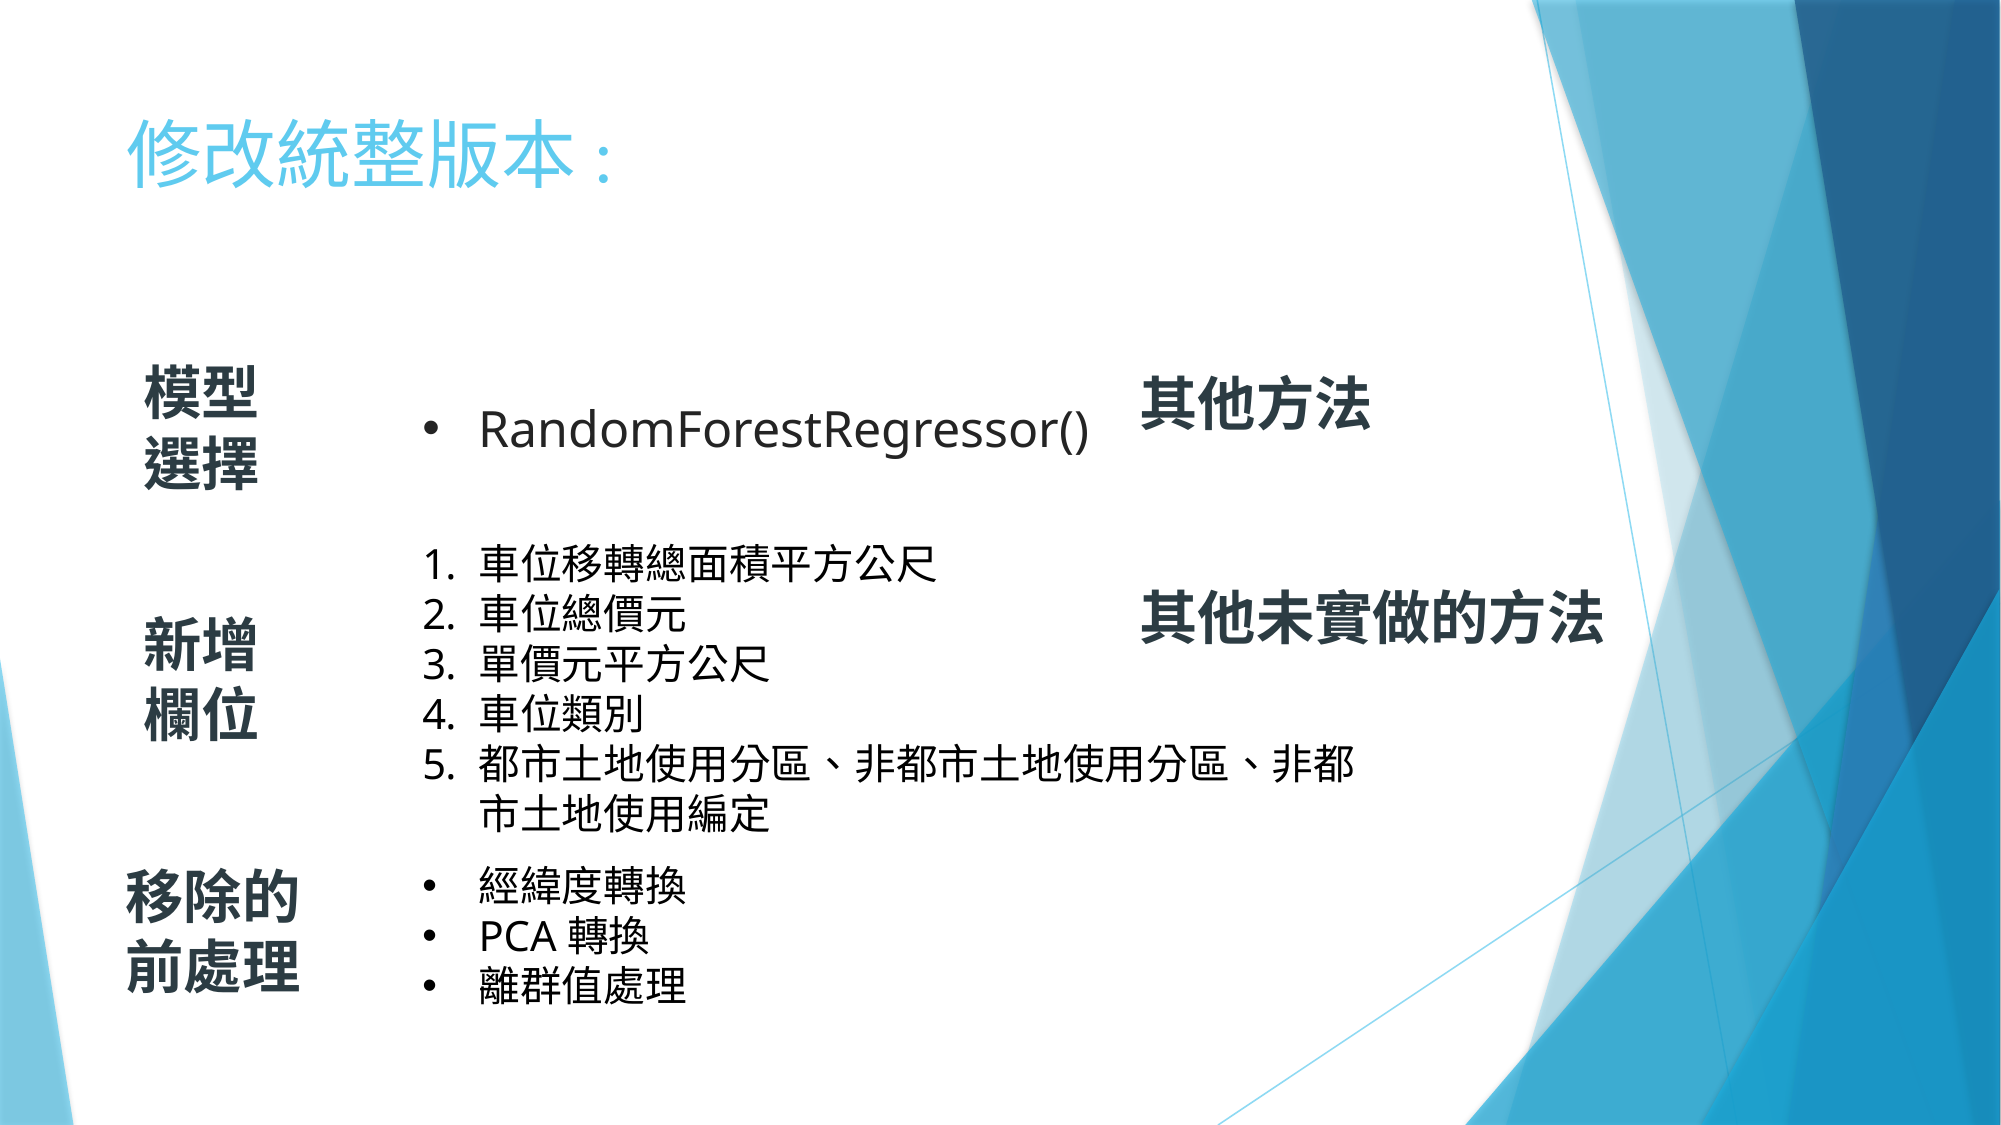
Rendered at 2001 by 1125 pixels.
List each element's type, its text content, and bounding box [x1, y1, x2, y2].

text_box 模型選擇 [128, 349, 311, 504]
title 修改統整版本: [111, 99, 1522, 317]
text_box 其他未實做的方法 [1124, 573, 1736, 659]
text_box 車位移轉總面積平方公尺 車位總價元 單價元平方公尺 車位類別 都市土地使用分區、非都市土地使用分區、非都市土地使用編定 [407, 530, 1409, 846]
text_box 其他方法 [1124, 359, 1409, 445]
text_box 新增欄位 [128, 600, 311, 756]
text_box 移除的 前處理 [111, 852, 395, 1008]
text_box 經緯度轉換 PCA轉換 離群值處理 [407, 852, 1409, 1018]
text_box RandomForestRegressor() [407, 389, 1409, 465]
